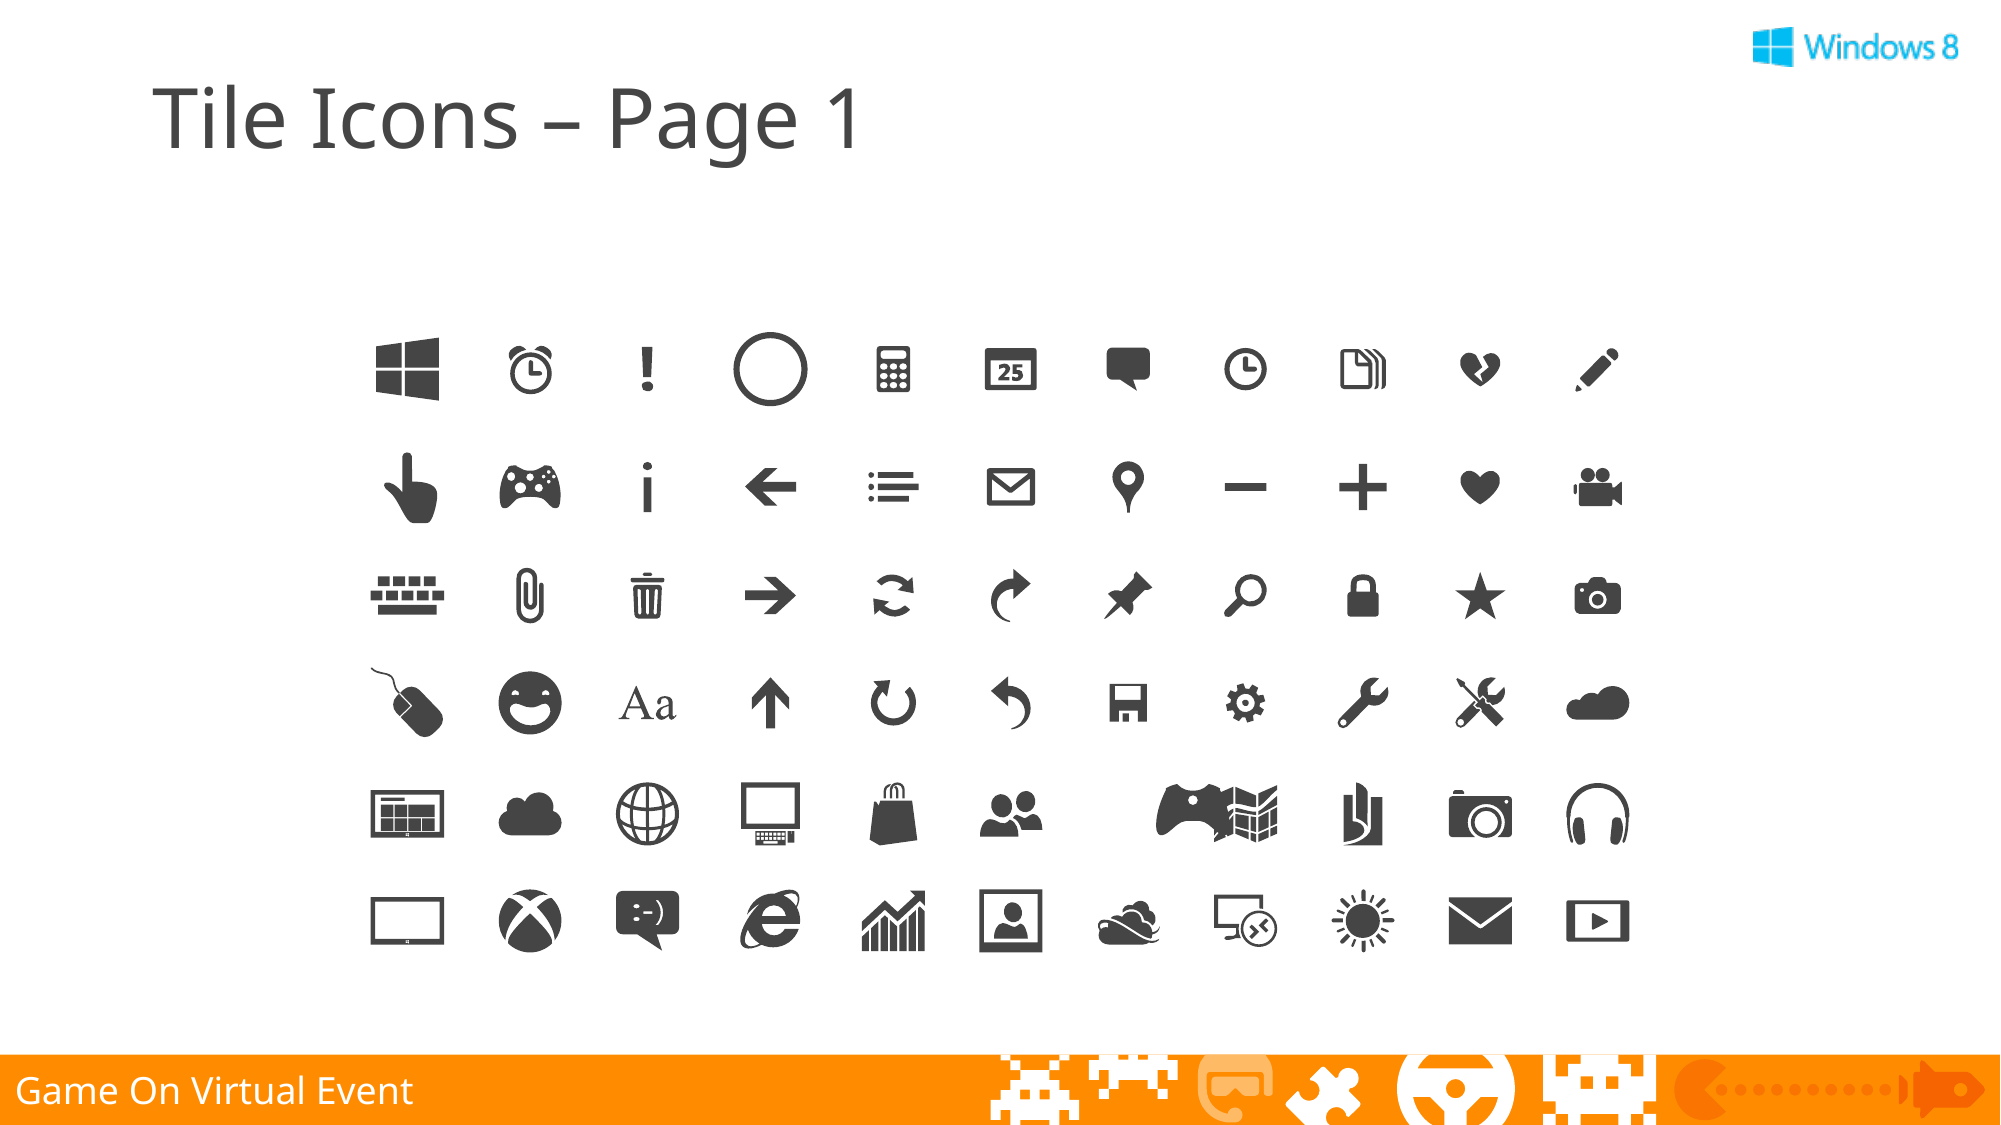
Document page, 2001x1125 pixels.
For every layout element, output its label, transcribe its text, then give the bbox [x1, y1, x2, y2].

text_box [740, 781, 801, 846]
text_box [870, 680, 917, 726]
text_box [1345, 903, 1380, 938]
text_box [899, 918, 907, 952]
text_box [655, 696, 677, 720]
text_box [423, 576, 436, 587]
text_box [1351, 894, 1357, 904]
text_box [871, 921, 879, 952]
text_box [1224, 574, 1267, 617]
text_box [1448, 897, 1512, 925]
text_box [1012, 814, 1043, 830]
text_box [386, 590, 398, 601]
text_box [1258, 795, 1278, 842]
text_box [497, 670, 563, 736]
text_box [516, 567, 544, 624]
text_box [1448, 796, 1512, 838]
text_box [1112, 461, 1144, 513]
text_box [868, 472, 875, 478]
text_box [751, 677, 790, 729]
text_box [745, 468, 797, 506]
text_box [869, 800, 918, 846]
text_box [1460, 352, 1501, 387]
text_box [643, 477, 652, 513]
text_box [1339, 463, 1387, 511]
text_box [1372, 349, 1386, 390]
text_box [499, 465, 561, 509]
text_box [1361, 940, 1366, 953]
picture [1753, 27, 1965, 67]
text_box [1380, 927, 1389, 933]
text_box [370, 667, 443, 738]
text_box [498, 897, 524, 941]
text_box [986, 468, 1036, 506]
text_box [868, 483, 875, 491]
text_box [1340, 349, 1373, 390]
text_box [1336, 676, 1390, 730]
text_box [370, 896, 445, 946]
text_box [1460, 470, 1500, 505]
text_box [641, 346, 653, 378]
text_box [1351, 938, 1357, 948]
text_box [873, 598, 910, 617]
text_box [861, 890, 925, 932]
text_box [740, 889, 801, 949]
text_box [1566, 783, 1630, 845]
text_box [393, 576, 406, 587]
title Tile Icons – Page 1 [137, 47, 1863, 195]
text_box [877, 472, 914, 478]
text_box [633, 584, 662, 619]
text_box [1606, 348, 1619, 361]
text_box [416, 590, 429, 601]
text_box [1448, 905, 1512, 945]
text_box [642, 572, 653, 576]
text_box [990, 676, 1031, 730]
text_box [370, 789, 445, 839]
text_box [883, 782, 905, 799]
text_box [1235, 786, 1257, 808]
text_box [1214, 894, 1278, 947]
text_box [1380, 909, 1389, 915]
text_box [616, 890, 680, 951]
text_box [1104, 571, 1153, 619]
text_box [378, 604, 437, 615]
text_box [432, 590, 445, 601]
text_box [1363, 349, 1379, 390]
text_box [980, 819, 1019, 837]
text_box [1225, 683, 1266, 723]
text_box [1347, 574, 1379, 617]
text_box [1340, 933, 1351, 944]
text_box [1098, 900, 1160, 945]
text_box [1224, 483, 1267, 491]
text_box [618, 685, 654, 720]
text_box [1155, 782, 1231, 837]
text_box [512, 889, 548, 902]
text_box [880, 915, 888, 952]
text_box [1455, 677, 1505, 728]
text_box [876, 574, 914, 594]
text_box [732, 331, 809, 408]
text_box [1579, 355, 1612, 387]
text_box [1106, 347, 1150, 391]
text_box [908, 909, 916, 952]
text_box [1361, 889, 1366, 902]
text_box [1214, 832, 1226, 843]
text_box [536, 897, 562, 941]
text_box [1016, 791, 1036, 813]
text_box [508, 913, 553, 953]
text_box [1331, 918, 1343, 923]
text_box [1575, 384, 1582, 392]
text_box [877, 483, 919, 491]
text_box [1336, 927, 1345, 933]
text_box [877, 495, 909, 502]
text_box [889, 919, 898, 952]
text_box [1375, 897, 1386, 909]
text_box [1223, 786, 1234, 806]
text_box [630, 577, 665, 583]
text_box [1336, 909, 1345, 915]
text_box [384, 452, 438, 524]
text_box [1573, 484, 1577, 495]
text_box [1369, 938, 1375, 948]
text_box [498, 791, 563, 836]
text_box [868, 495, 875, 502]
text_box [1382, 918, 1395, 923]
text_box [408, 576, 421, 587]
text_box [374, 336, 440, 402]
text_box [1375, 933, 1386, 944]
text_box [401, 590, 414, 601]
text_box [534, 345, 552, 360]
text_box [1369, 894, 1375, 903]
text_box [1574, 577, 1621, 614]
text_box [991, 794, 1012, 818]
text_box [1258, 785, 1278, 807]
text_box [508, 345, 527, 361]
text_box [1356, 782, 1368, 827]
text_box [1227, 808, 1234, 837]
text_box [377, 576, 390, 587]
text_box [991, 568, 1031, 623]
text_box [1340, 897, 1351, 909]
text_box [1343, 794, 1365, 843]
text_box [615, 782, 680, 846]
text_box [370, 590, 383, 601]
text_box [1453, 790, 1465, 794]
text_box [1566, 686, 1630, 720]
text_box [876, 346, 911, 393]
text_box [1566, 900, 1630, 942]
text_box [1578, 467, 1622, 507]
text_box [1224, 347, 1267, 391]
text_box [918, 906, 925, 952]
text_box [1343, 797, 1383, 846]
text_box [1455, 571, 1506, 620]
text_box [1235, 807, 1257, 843]
text_box [979, 889, 1043, 953]
text_box [745, 576, 797, 615]
text_box [642, 461, 652, 471]
text_box [510, 352, 552, 395]
text_box [1109, 683, 1147, 722]
text_box [861, 930, 869, 952]
text_box [984, 348, 1037, 391]
text_box [641, 381, 654, 392]
